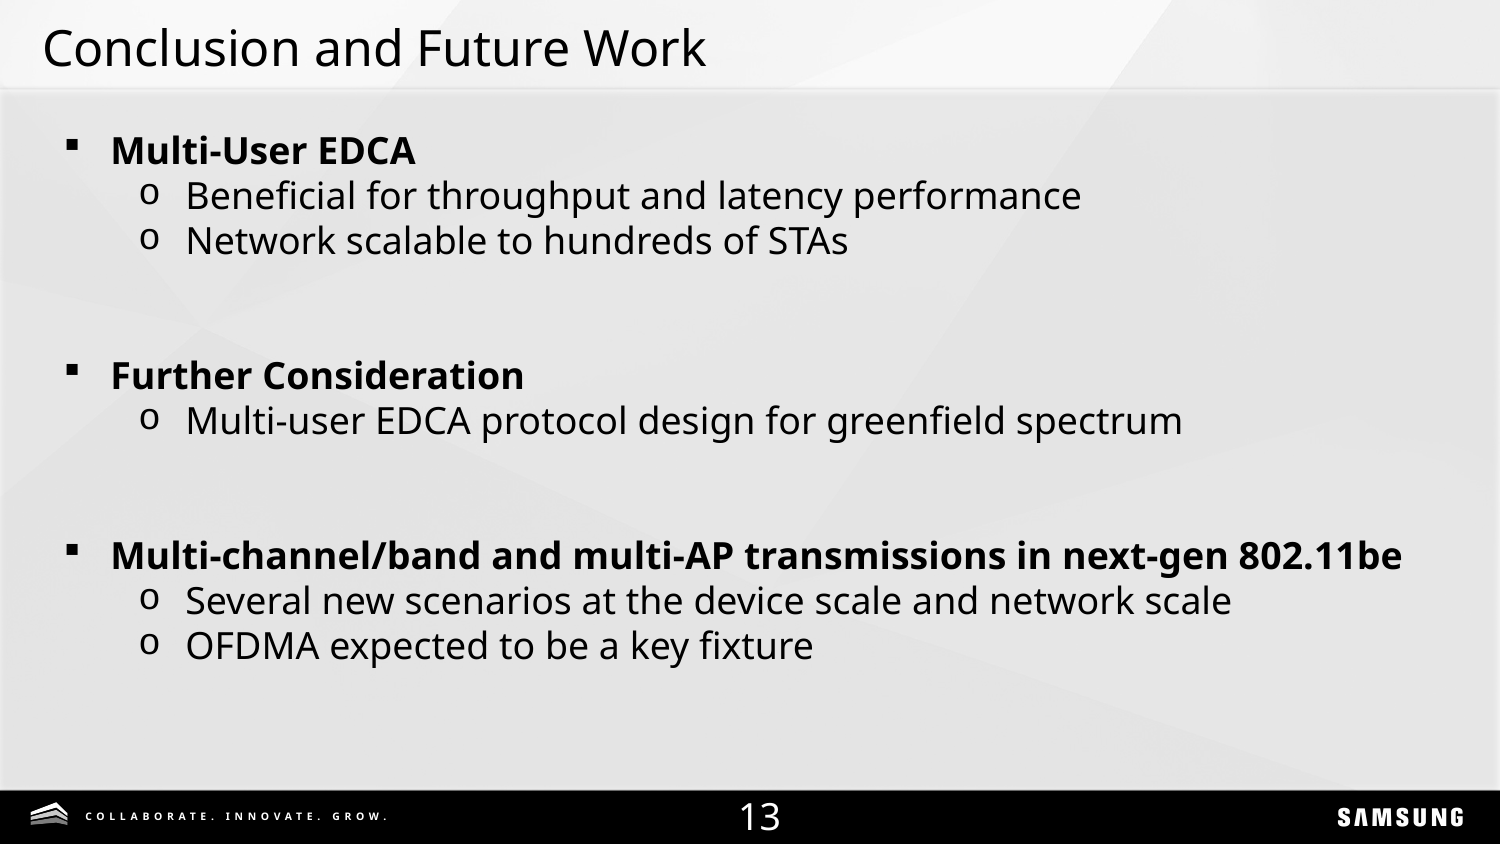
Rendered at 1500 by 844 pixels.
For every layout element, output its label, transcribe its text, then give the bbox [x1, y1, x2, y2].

slide_number 12 [659, 796, 860, 842]
title Conclusion and Future Work [27, 19, 1072, 74]
picture [0, 0, 1500, 87]
picture [0, 790, 1500, 844]
text_box Multi-User EDCA Beneficial for throughput and latency performance Network scalable to hundreds of STAs Further Consideration Multi-user EDCA protocol design for greenfield spectrum Multi-channel/band and multi-AP transmissions in next-gen 802.11be Several new scenarios at the device scale and network scale OFDMA expected to be a key fixture [48, 119, 1500, 675]
